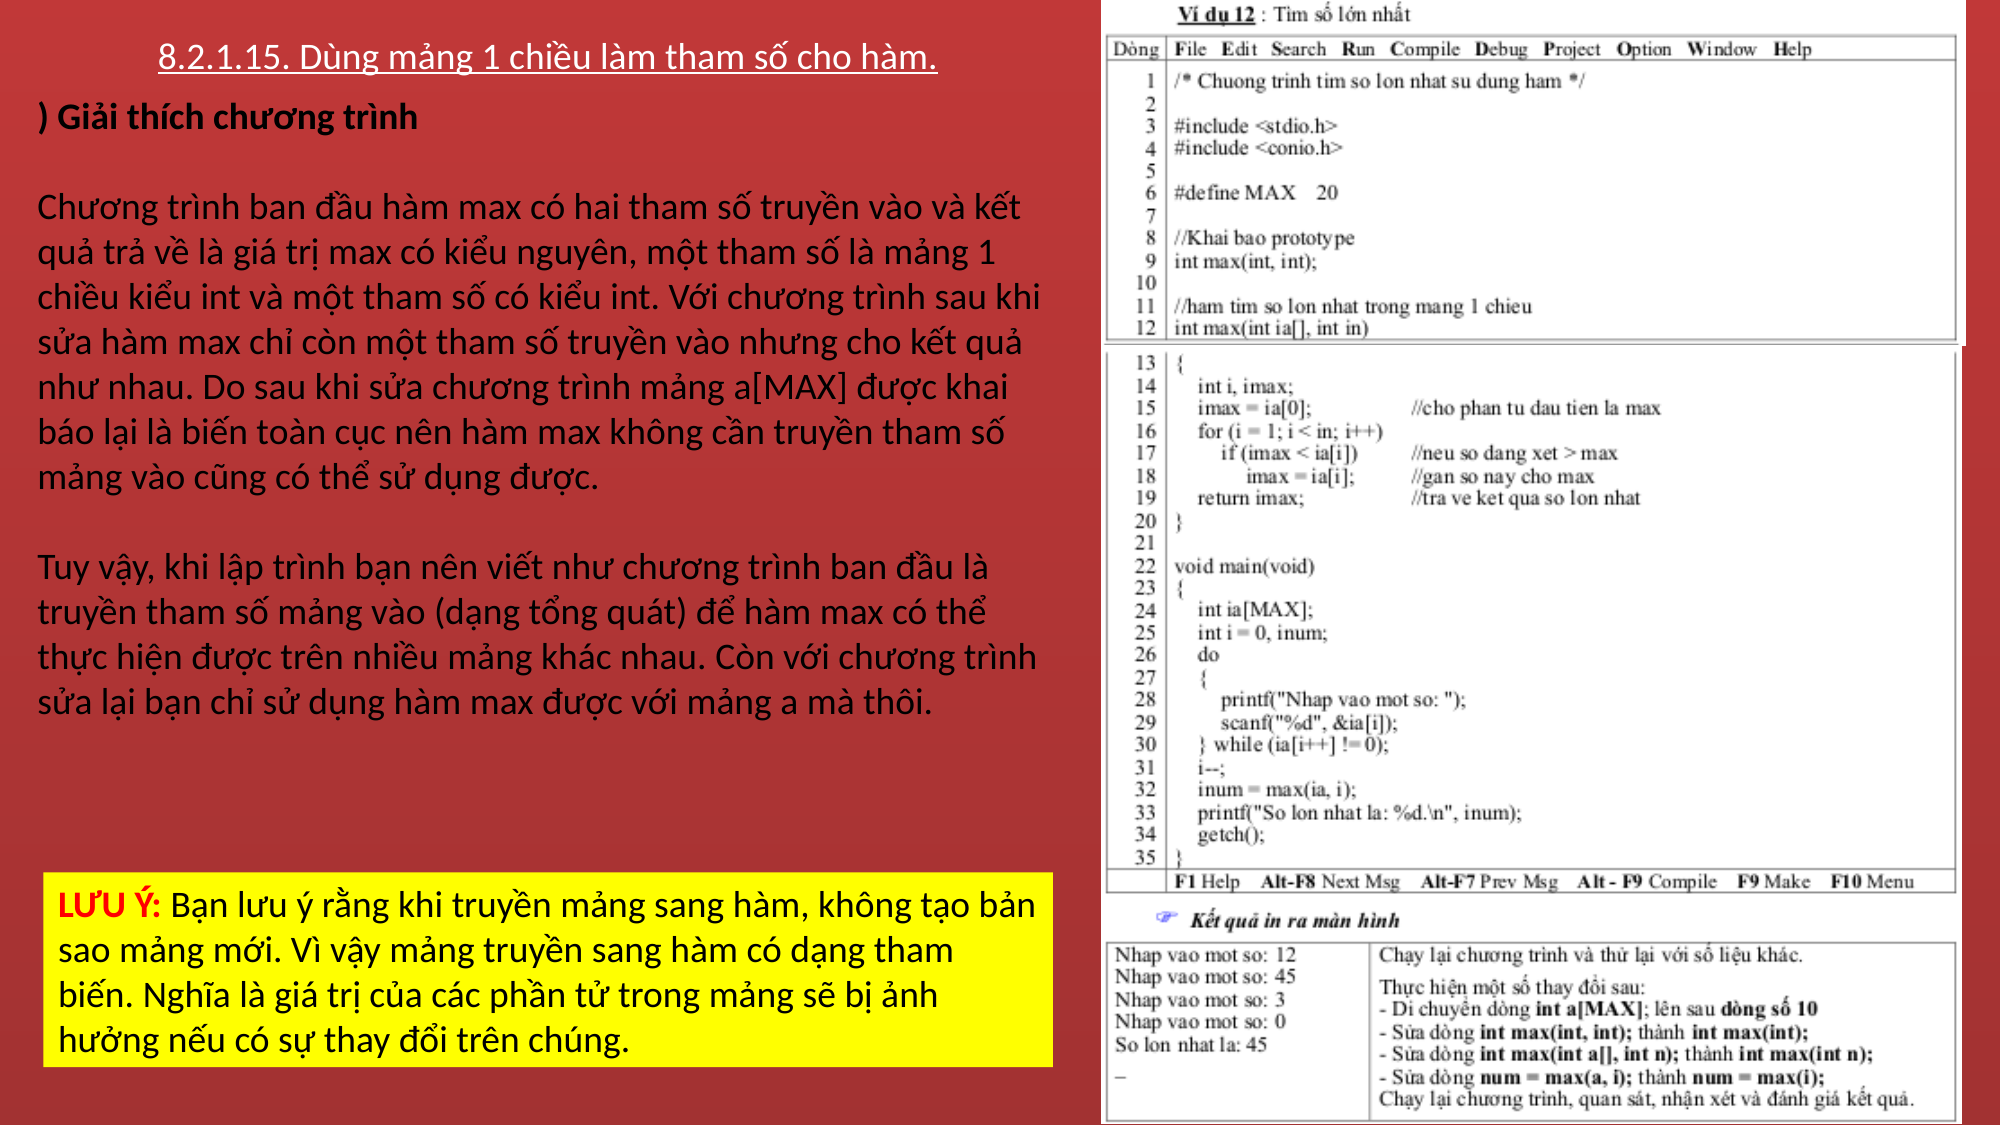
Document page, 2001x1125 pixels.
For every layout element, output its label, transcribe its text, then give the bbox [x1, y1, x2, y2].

picture [1101, 0, 1966, 1124]
text_box LƯU Ý: Bạn lưu ý rằng khi truyền mảng sang hàm, không tạo bản sao mảng mới. Vì vậy mảng truyền sang hàm có dạng tham biến. Nghĩa là giá trị của các phần tử trong mảng sẽ bị ảnh hưởng nếu có sự thay đổi trên chúng. [43, 872, 1053, 1068]
text_box 8.2.1.15. Dùng mảng 1 chiều làm tham số cho hàm. [143, 24, 954, 84]
text_box ) Giải thích chương trình Chương trình ban đầu hàm max có hai tham số truyền vào và kết quả trả về là giá trị max có kiểu nguyên, một tham số là mảng 1 chiều kiểu int và một tham số có kiểu int. Với chương trình sau khi sửa hàm max chỉ còn một tham số truyền vào nhưng cho kết quả như nhau. Do sau khi sửa chương trình mảng a[MAX] được khai báo lại là biến toàn cục nên hàm max không cần truyền tham số mảng vào cũng có thể sử dụng được. Tuy vậy, khi lập trình bạn nên viết như chương trình ban đầu là truyền tham số mảng vào (dạng tổng quát) để hàm max có thể thực hiện được trên nhiều mảng khác nhau. Còn với chương trình sửa lại bạn chỉ sử dụng hàm max được với mảng a mà thôi. [22, 84, 1074, 730]
